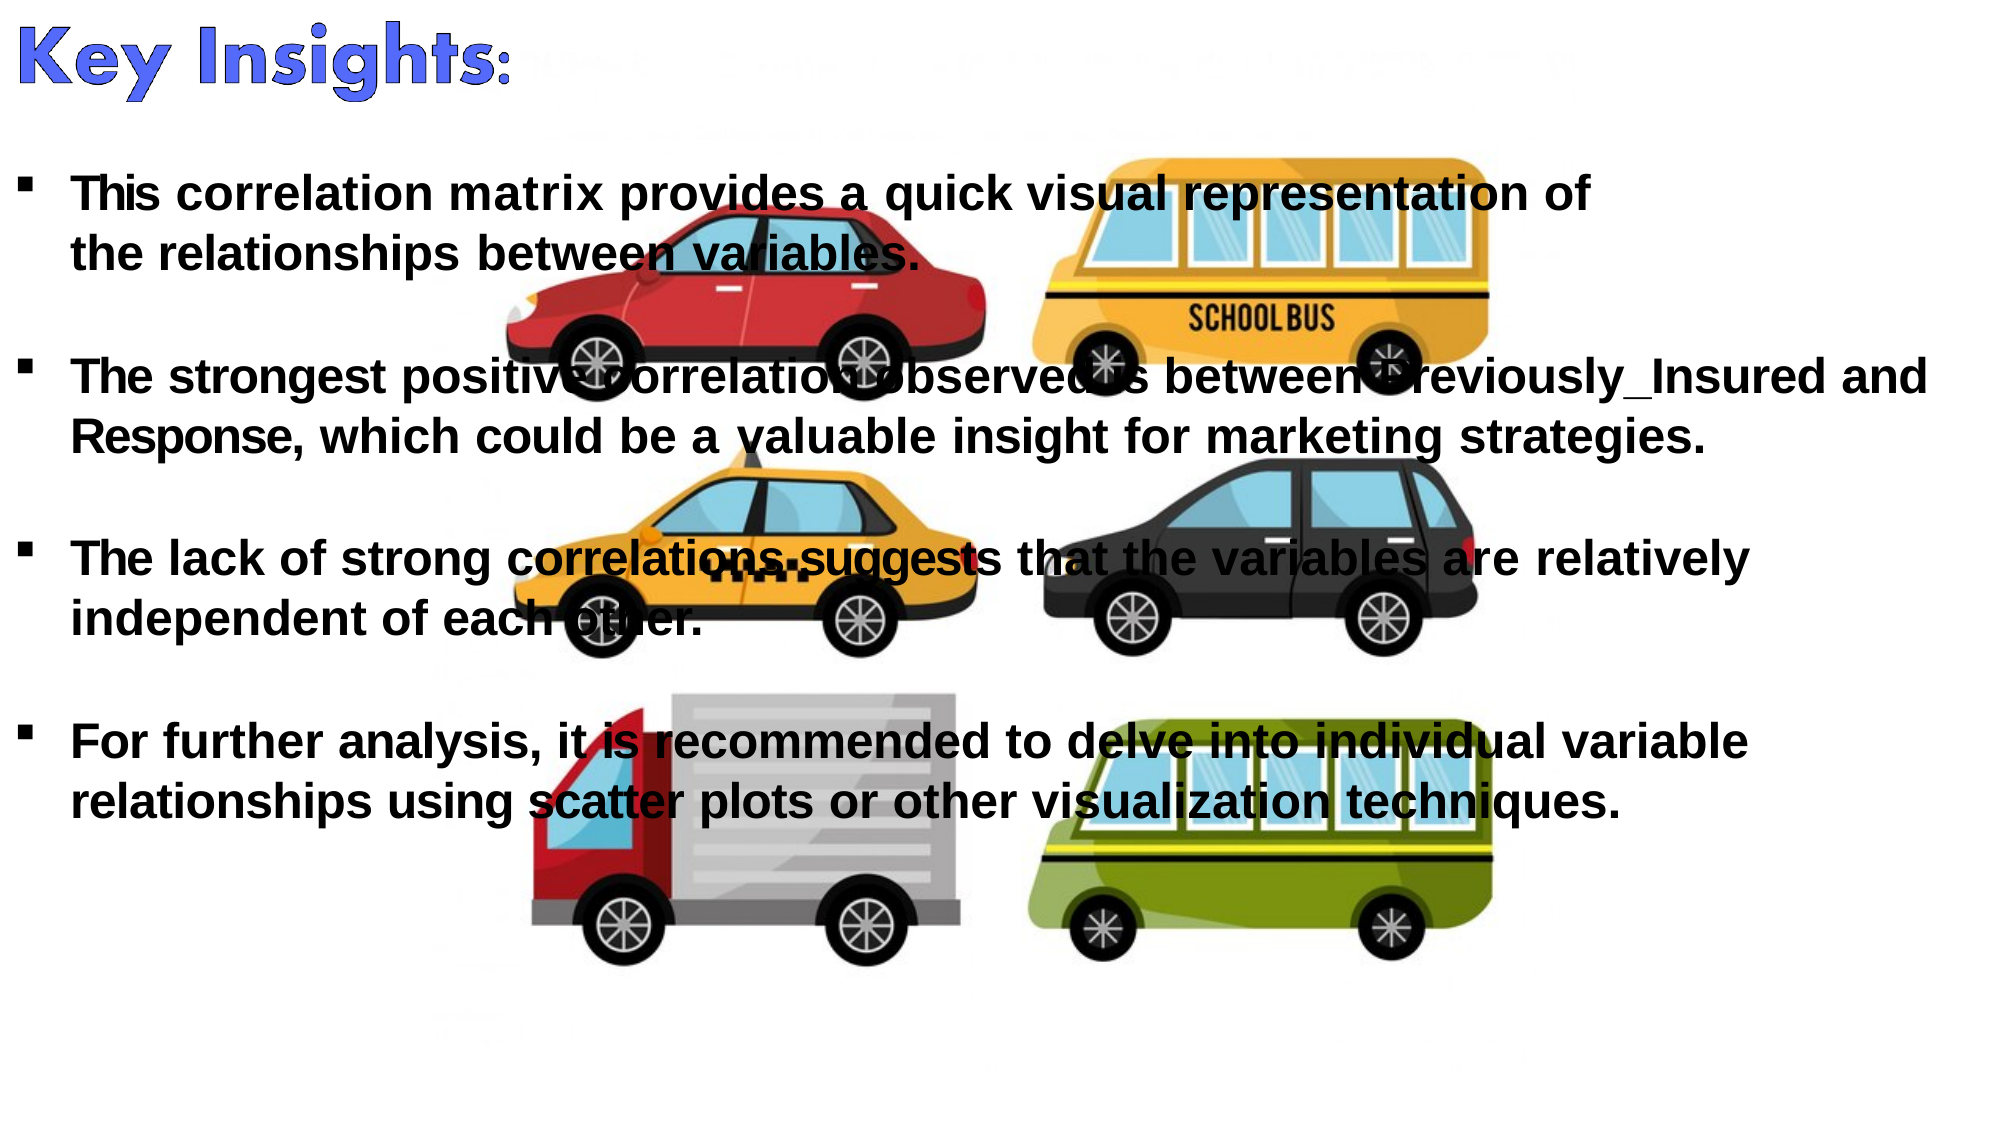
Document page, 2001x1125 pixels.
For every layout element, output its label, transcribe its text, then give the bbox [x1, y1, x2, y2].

text_box This correlation matrix provides a quick visual representation of the relationships between variables. The strongest positive correlation observed is between Previously_Insured and Response, which could be a valuable insight for marketing strategies. The lack of strong correlations suggests that the variables are relatively independent of each other. For further analysis, it is recommended to delve into individual variable relationships using scatter plots or other visualization techniques. [11, 158, 421, 829]
picture [20, 21, 1579, 1073]
text_box This correlation matrix provides a quick visual representation of the relationships between variables. The strongest positive correlation observed is between Previously_Insured and Response, which could be a valuable insight for marketing strategies. The lack of strong correlations suggests that the variables are relatively independent of each other. For further analysis, it is recommended to delve into individual variable relationships using scatter plots or other visualization techniques. [1579, 158, 1934, 829]
